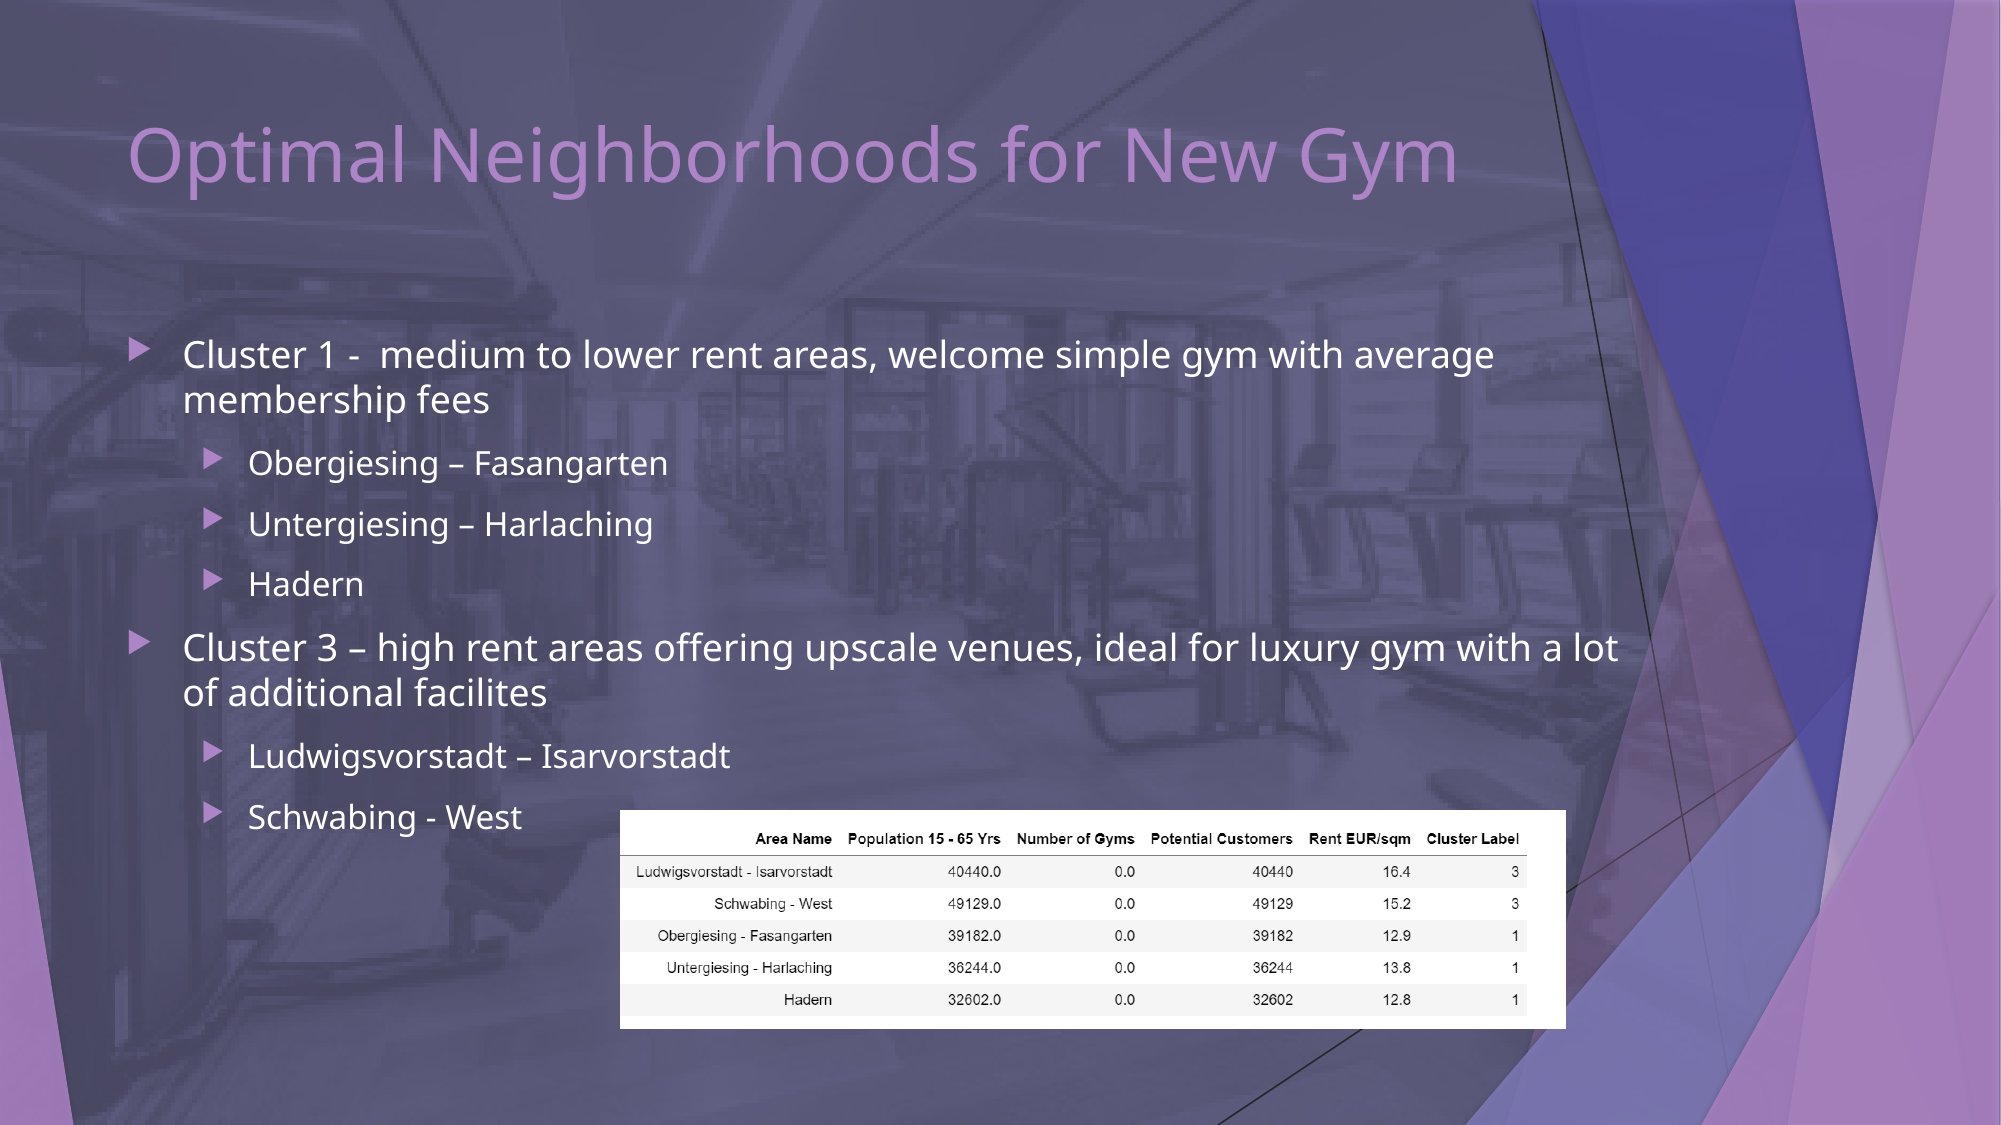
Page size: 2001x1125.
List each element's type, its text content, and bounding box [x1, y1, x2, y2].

picture [619, 810, 1566, 1030]
title Optimal Neighborhoods for New Gym [111, 99, 1522, 317]
list Cluster 1 - medium to lower rent areas, welcome simple gym with average membership fees Obergiesing – Fasangarten Untergiesing – Harlaching Hadern Cluster 3 – high rent areas offering upscale venues, ideal for luxury gym with a lot of additional facilites Ludwigsvorstadt – Isarvorstadt Schwabing - West [111, 323, 1655, 961]
